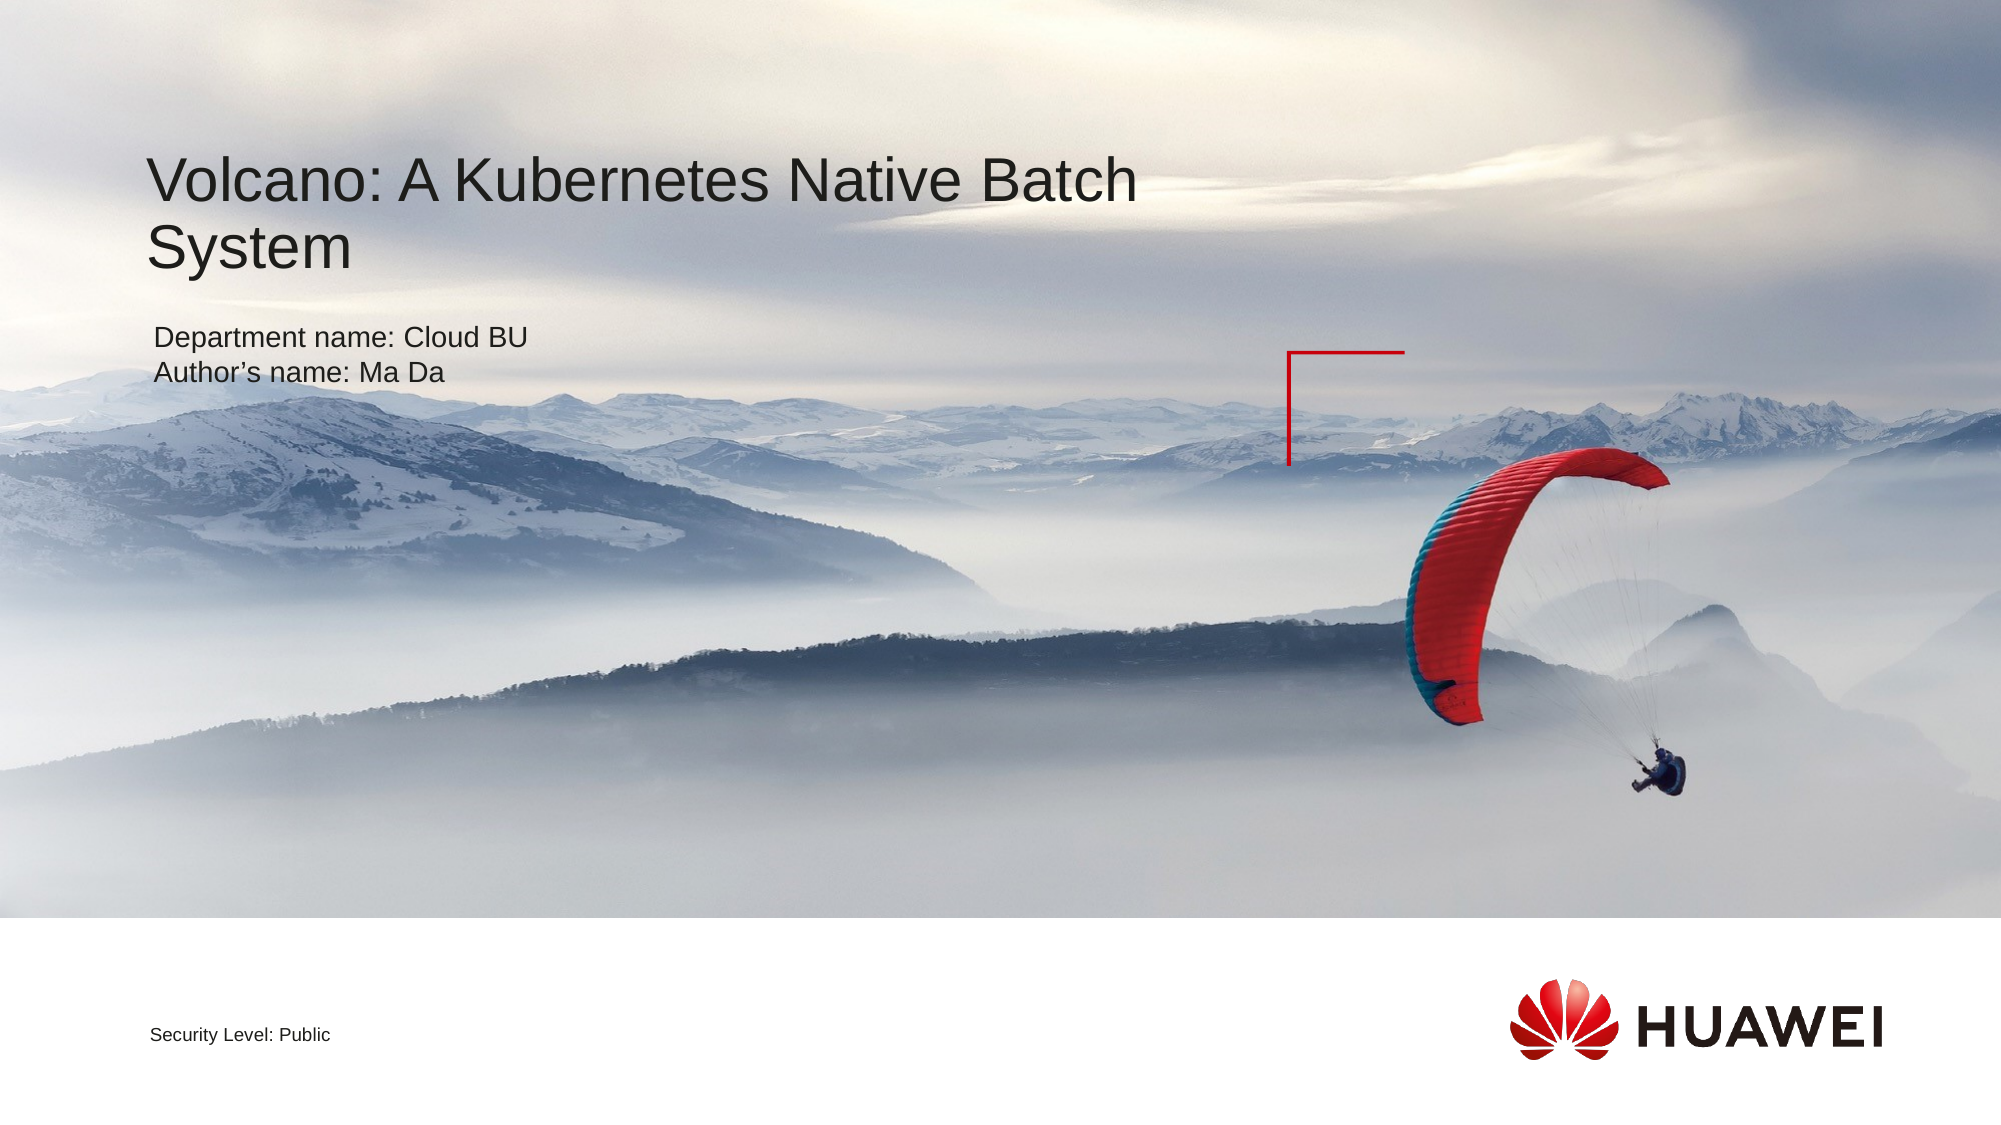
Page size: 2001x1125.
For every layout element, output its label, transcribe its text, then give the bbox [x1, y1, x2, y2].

subtitle Volcano: A Kubernetes Native Batch System [146, 147, 1228, 282]
picture [0, 0, 2001, 918]
list Security Level: Public [149, 1023, 394, 1069]
picture [1510, 979, 1882, 1060]
list Department name: Cloud BU Author’s name: Ma Da [153, 318, 1224, 507]
